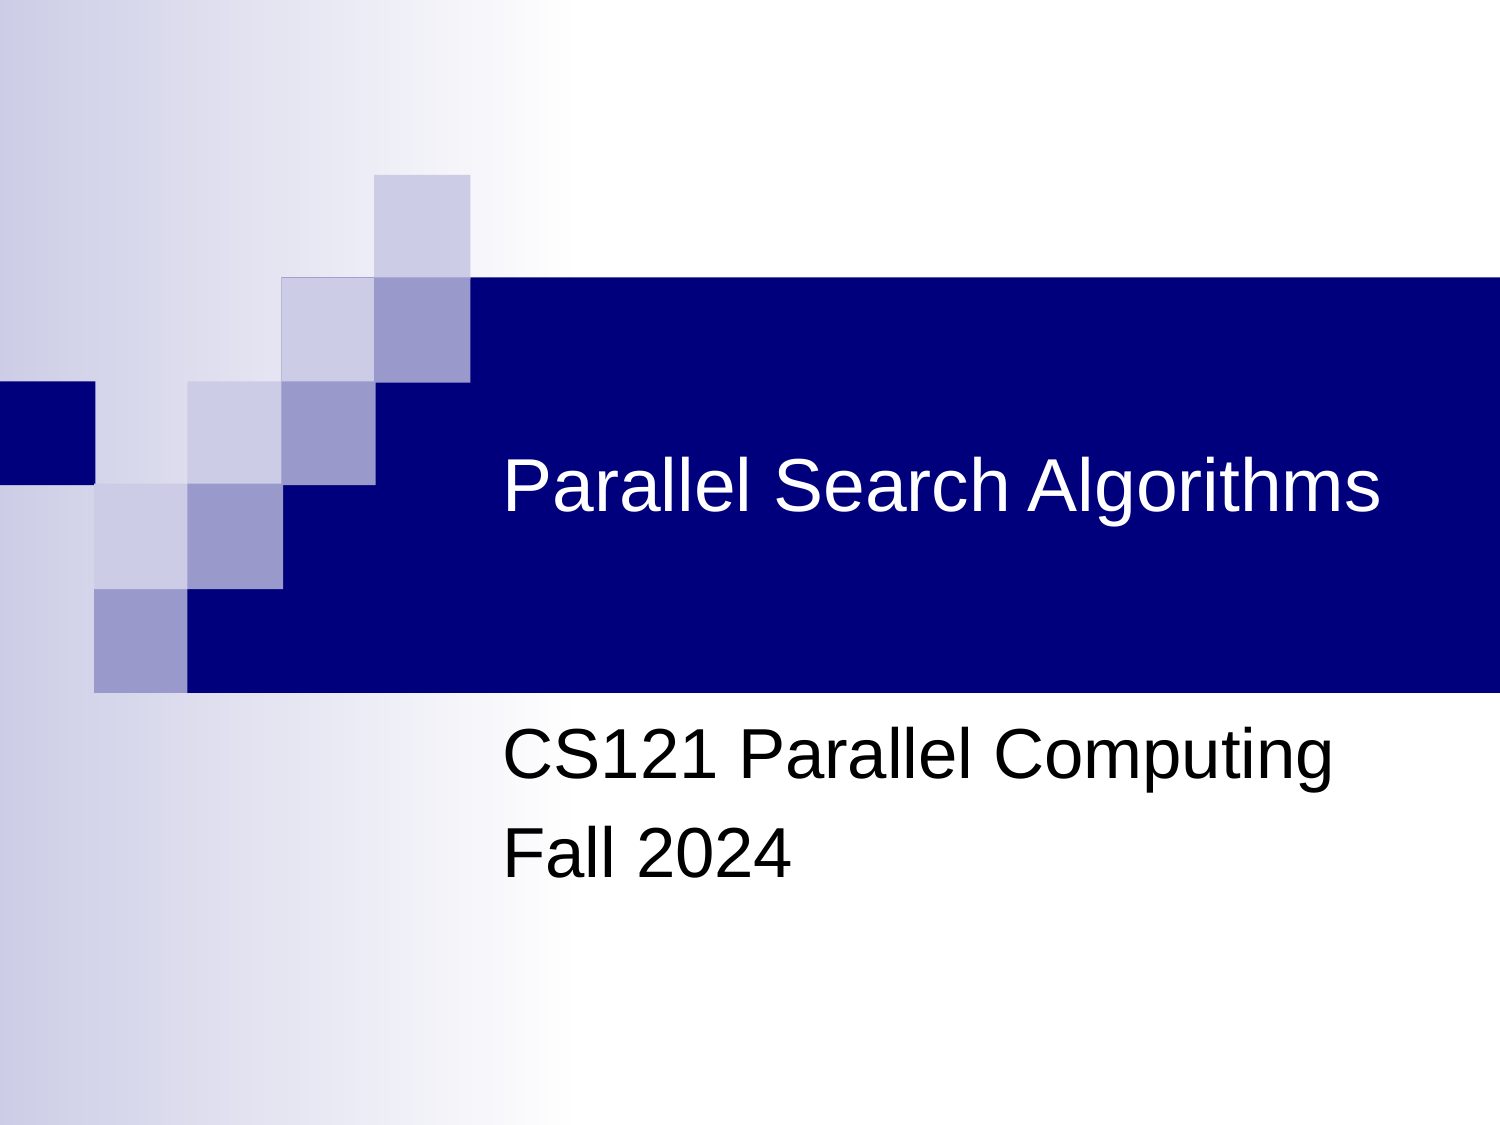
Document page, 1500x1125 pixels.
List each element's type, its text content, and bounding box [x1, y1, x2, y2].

subtitle CS121 Parallel Computing Fall 2024 [487, 699, 1475, 988]
title Parallel Search Algorithms [487, 299, 1475, 663]
